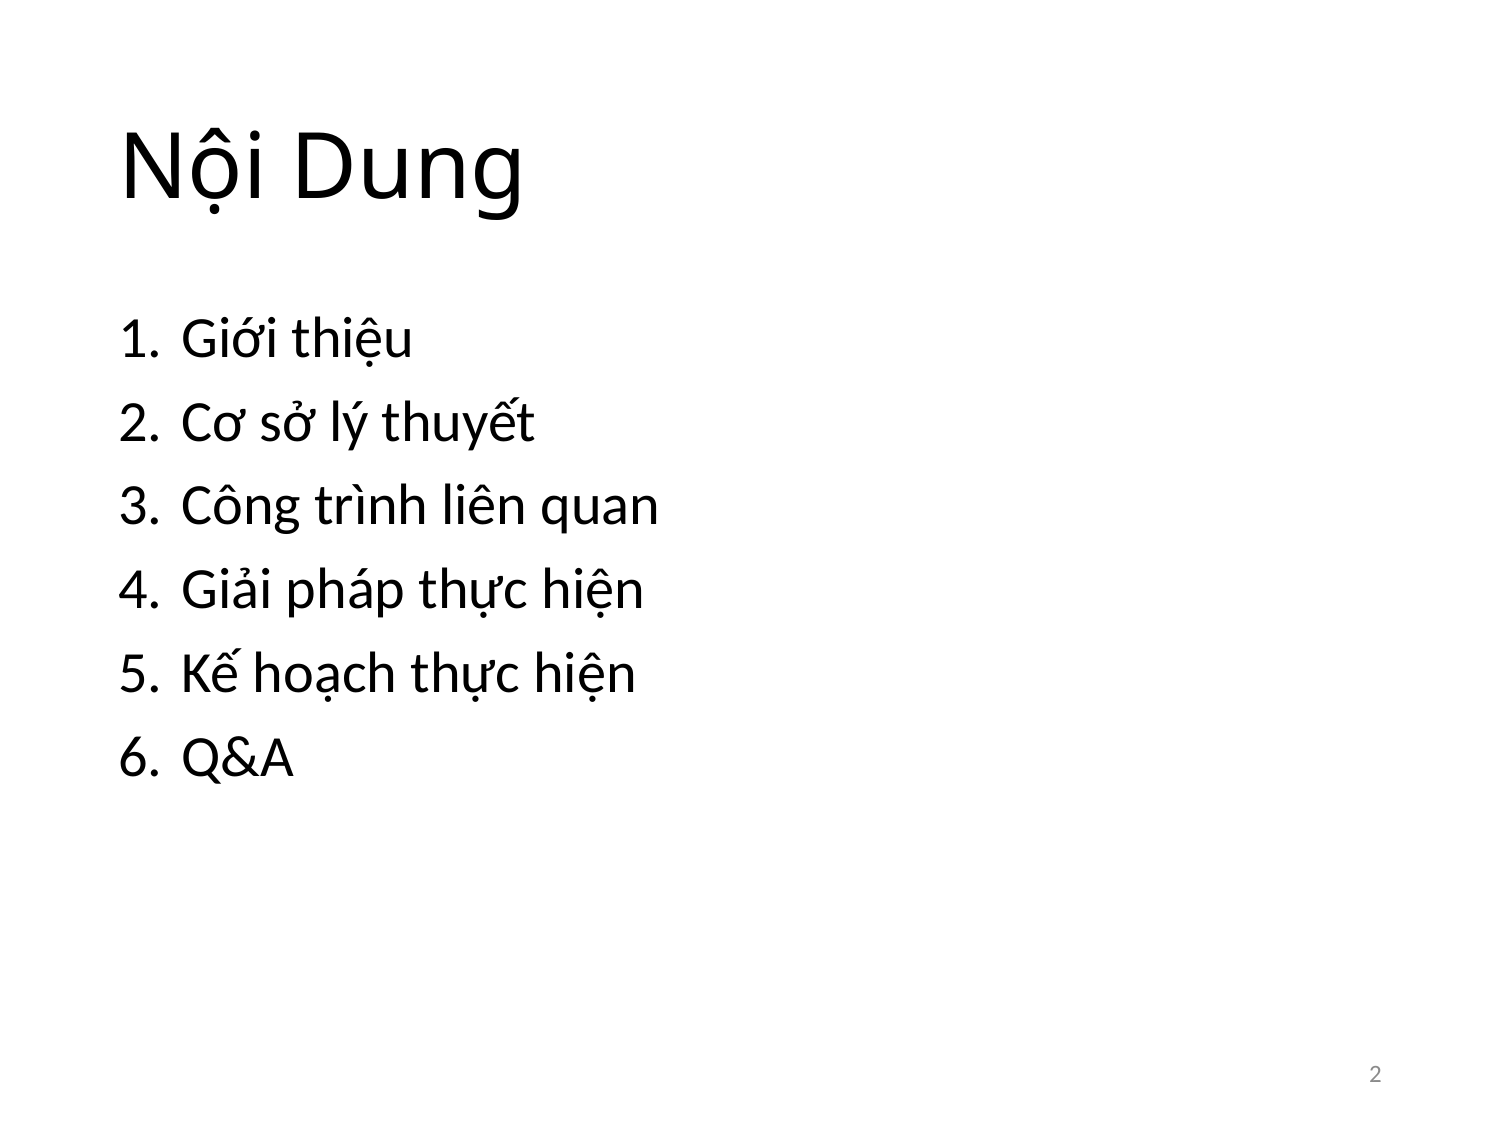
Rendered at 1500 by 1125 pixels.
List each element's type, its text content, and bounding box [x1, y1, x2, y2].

slide_number 2 [1059, 1042, 1397, 1103]
title Nội Dung [103, 59, 1397, 278]
list Giới thiệu Cơ sở lý thuyết Công trình liên quan Giải pháp thực hiện Kế hoạch thực hiện Q&A [103, 299, 1397, 1014]
